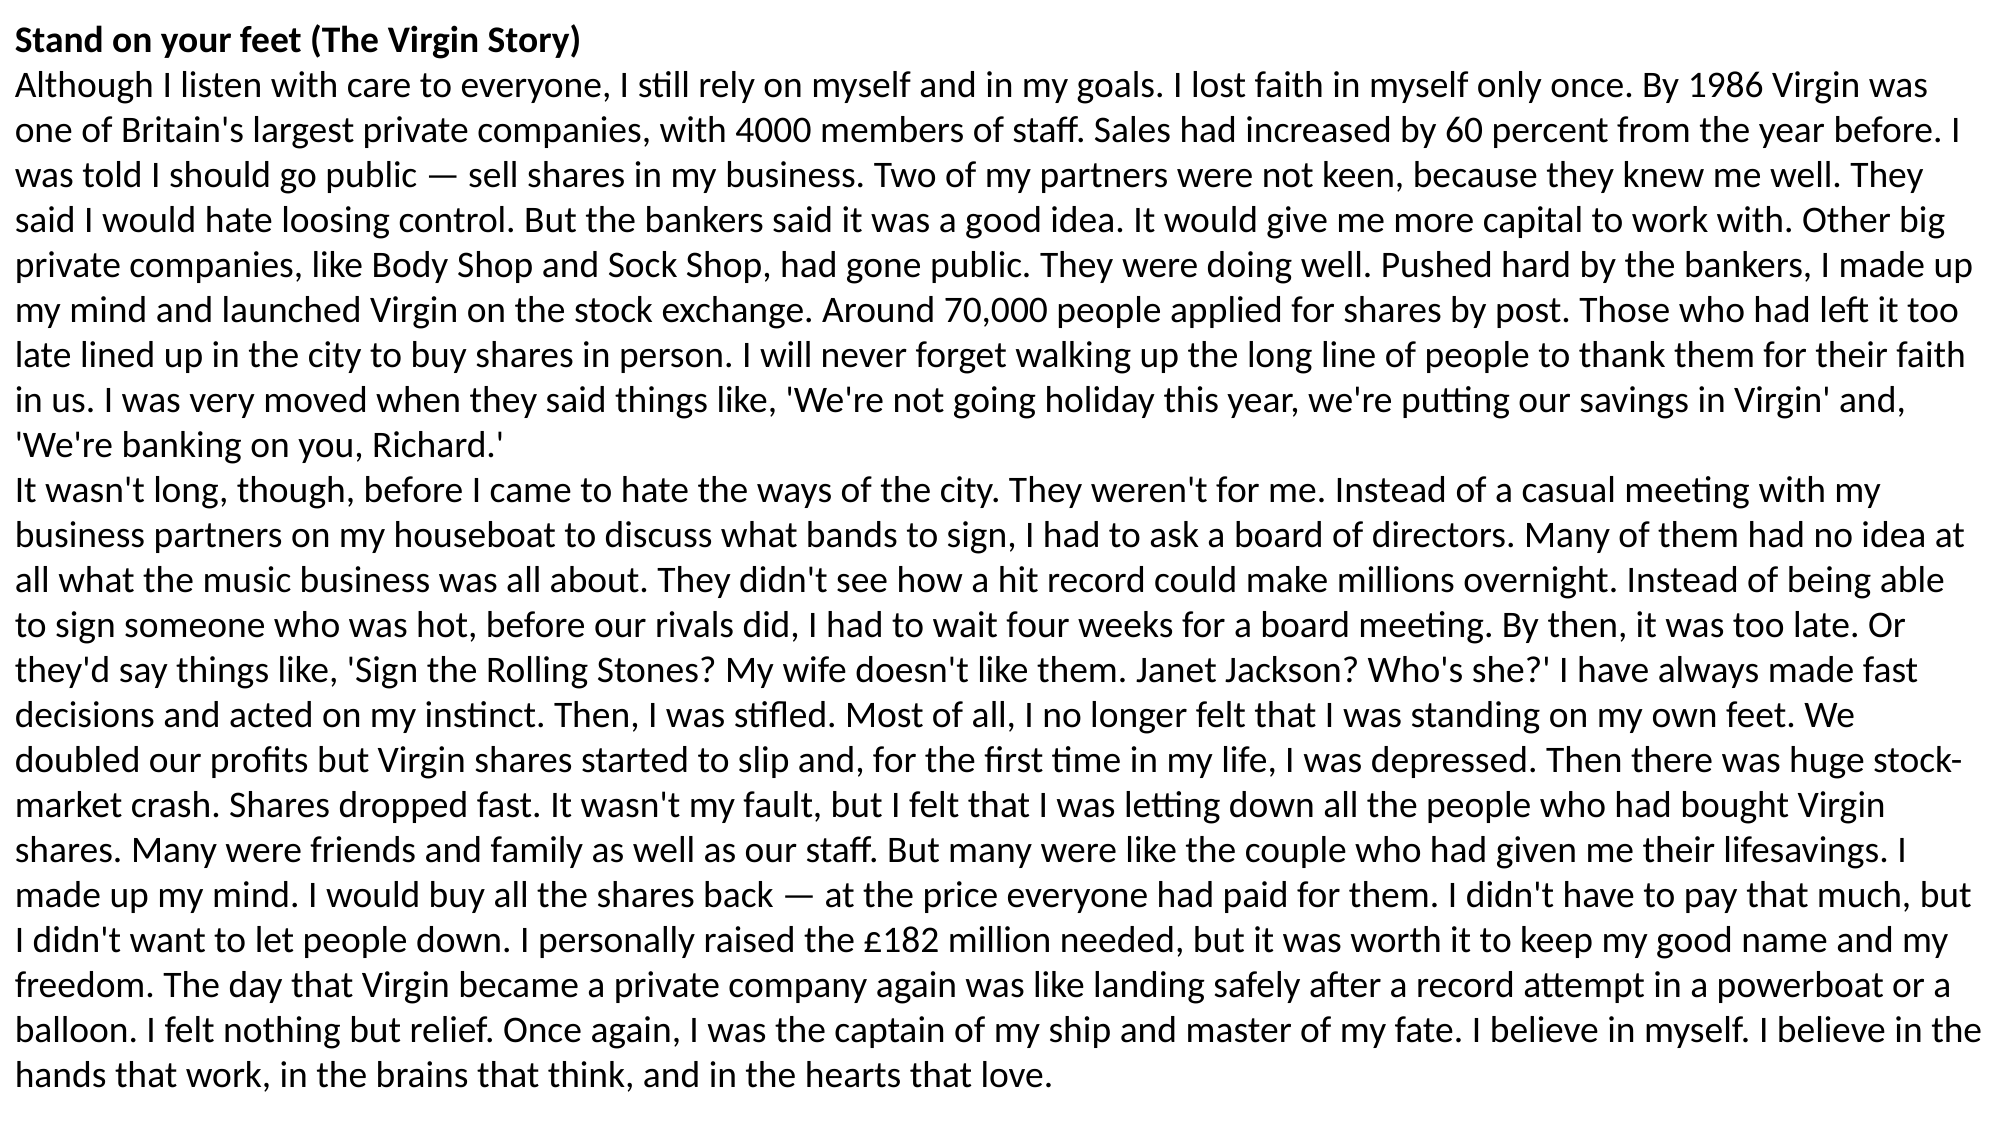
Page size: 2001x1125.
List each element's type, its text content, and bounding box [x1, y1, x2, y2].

text_box Stand on your feet (The Virgin Story) Although I listen with care to everyone, I still rely on myself and in my goals. I lost faith in myself only once. By 1986 Virgin was one of Britain's largest private companies, with 4000 members of staff. Sales had increased by 60 percent from the year before. I was told I should go public — sell shares in my business. Two of my partners were not keen, because they knew me well. They said I would hate loosing control. But the bankers said it was a good idea. It would give me more capital to work with. Other big private companies, like Body Shop and Sock Shop, had gone public. They were doing well. Pushed hard by the bankers, I made up my mind and launched Virgin on the stock exchange. Around 70,000 people applied for shares by post. Those who had left it too late lined up in the city to buy shares in person. I will never forget walking up the long line of people to thank them for their faith in us. I was very moved when they said things like, 'We're not going holiday this year, we're putting our savings in Virgin' and, 'We're banking on you, Richard.' It wasn't long, though, before I came to hate the ways of the city. They weren't for me. Instead of a casual meeting with my business partners on my houseboat to discuss what bands to sign, I had to ask a board of directors. Many of them had no idea at all what the music business was all about. They didn't see how a hit record could make millions overnight. Instead of being able to sign someone who was hot, before our rivals did, I had to wait four weeks for a board meeting. By then, it was too late. Or they'd say things like, 'Sign the Rolling Stones? My wife doesn't like them. Janet Jackson? Who's she?' I have always made fast decisions and acted on my instinct. Then, I was stifled. Most of all, I no longer felt that I was standing on my own feet. We doubled our profits but Virgin shares started to slip and, for the first time in my life, I was depressed. Then there was huge stock-market crash. Shares dropped fast. It wasn't my fault, but I felt that I was letting down all the people who had bought Virgin shares. Many were friends and family as well as our staff. But many were like the couple who had given me their lifesavings. I made up my mind. I would buy all the shares back — at the price everyone had paid for them. I didn't have to pay that much, but I didn't want to let people down. I personally raised the £182 million needed, but it was worth it to keep my good name and my freedom. The day that Virgin became a private company again was like landing safely after a record attempt in a powerboat or a balloon. I felt nothing but relief. Once again, I was the captain of my ship and master of my fate. I believe in myself. I believe in the hands that work, in the brains that think, and in the hearts that love. [0, 7, 2000, 1103]
